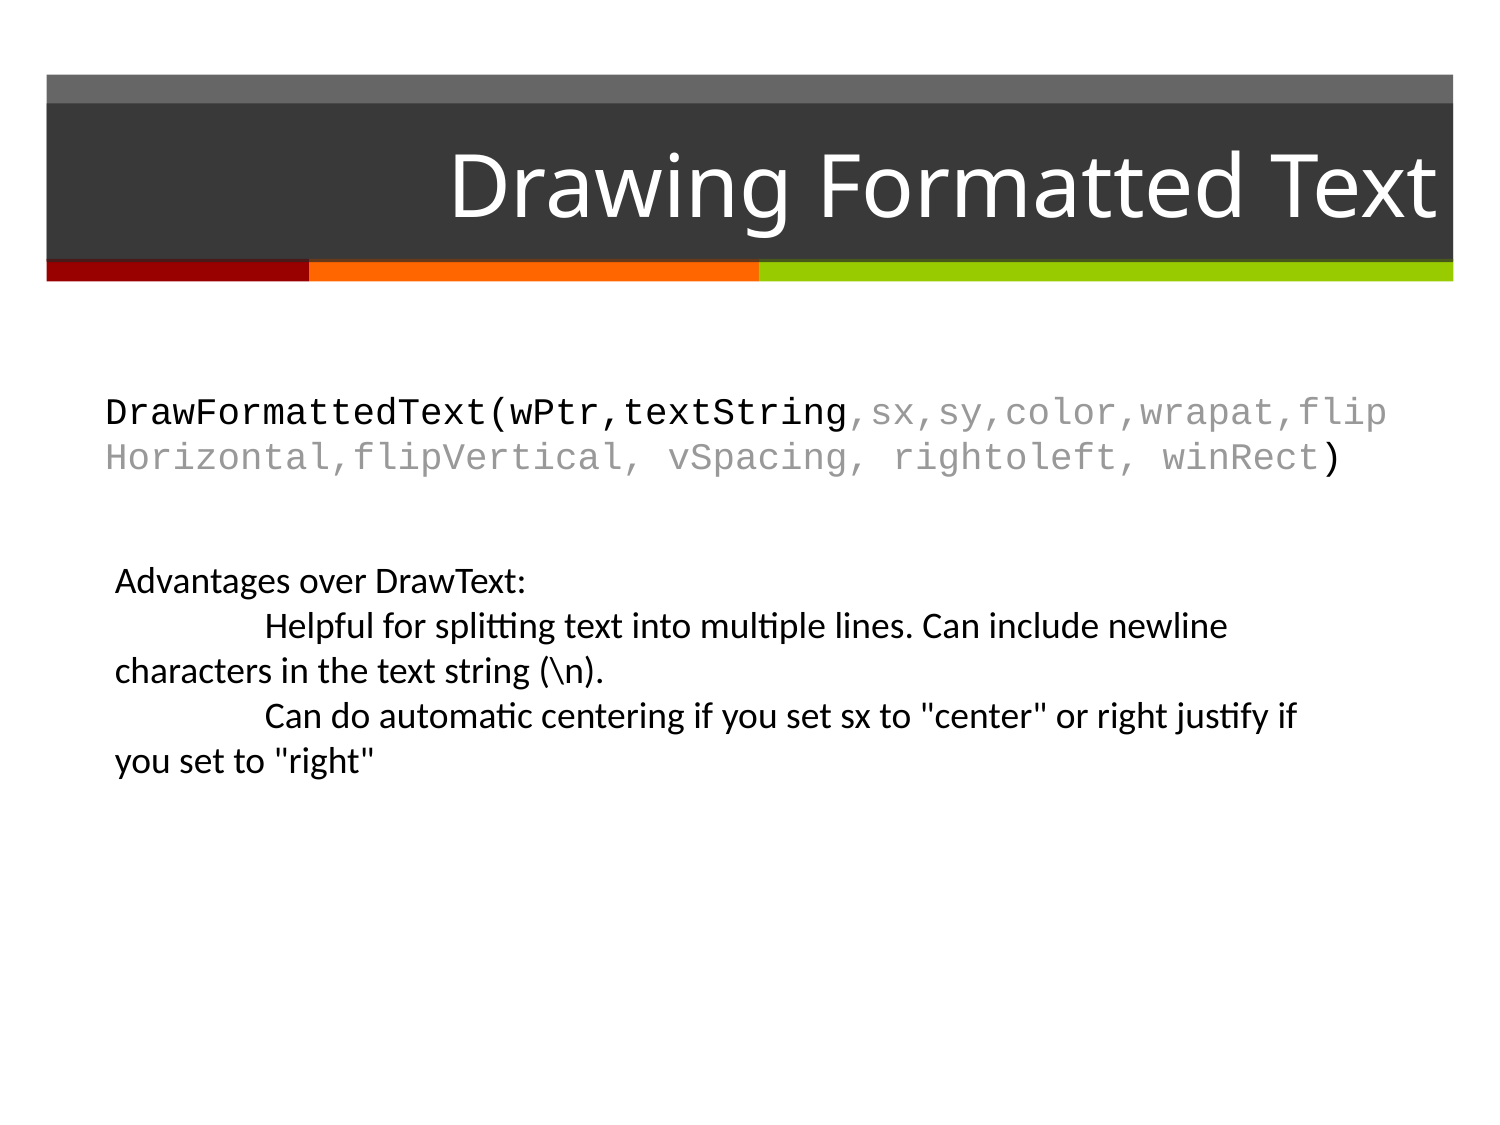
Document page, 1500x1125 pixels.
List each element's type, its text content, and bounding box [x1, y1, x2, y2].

title Drawing Formatted Text [46, 103, 1454, 263]
text_box DrawFormattedText(wPtr,textString,sx,sy,color,wrapat,flipHorizontal,flipVertical, vSpacing, rightoleft, winRect) [90, 379, 1422, 530]
text_box Advantages over DrawText: Helpful for splitting text into multiple lines. Can include newline characters in the text string (\n). Can do automatic centering if you set sx to "center" or right justify if you set to "right" [99, 548, 1367, 833]
